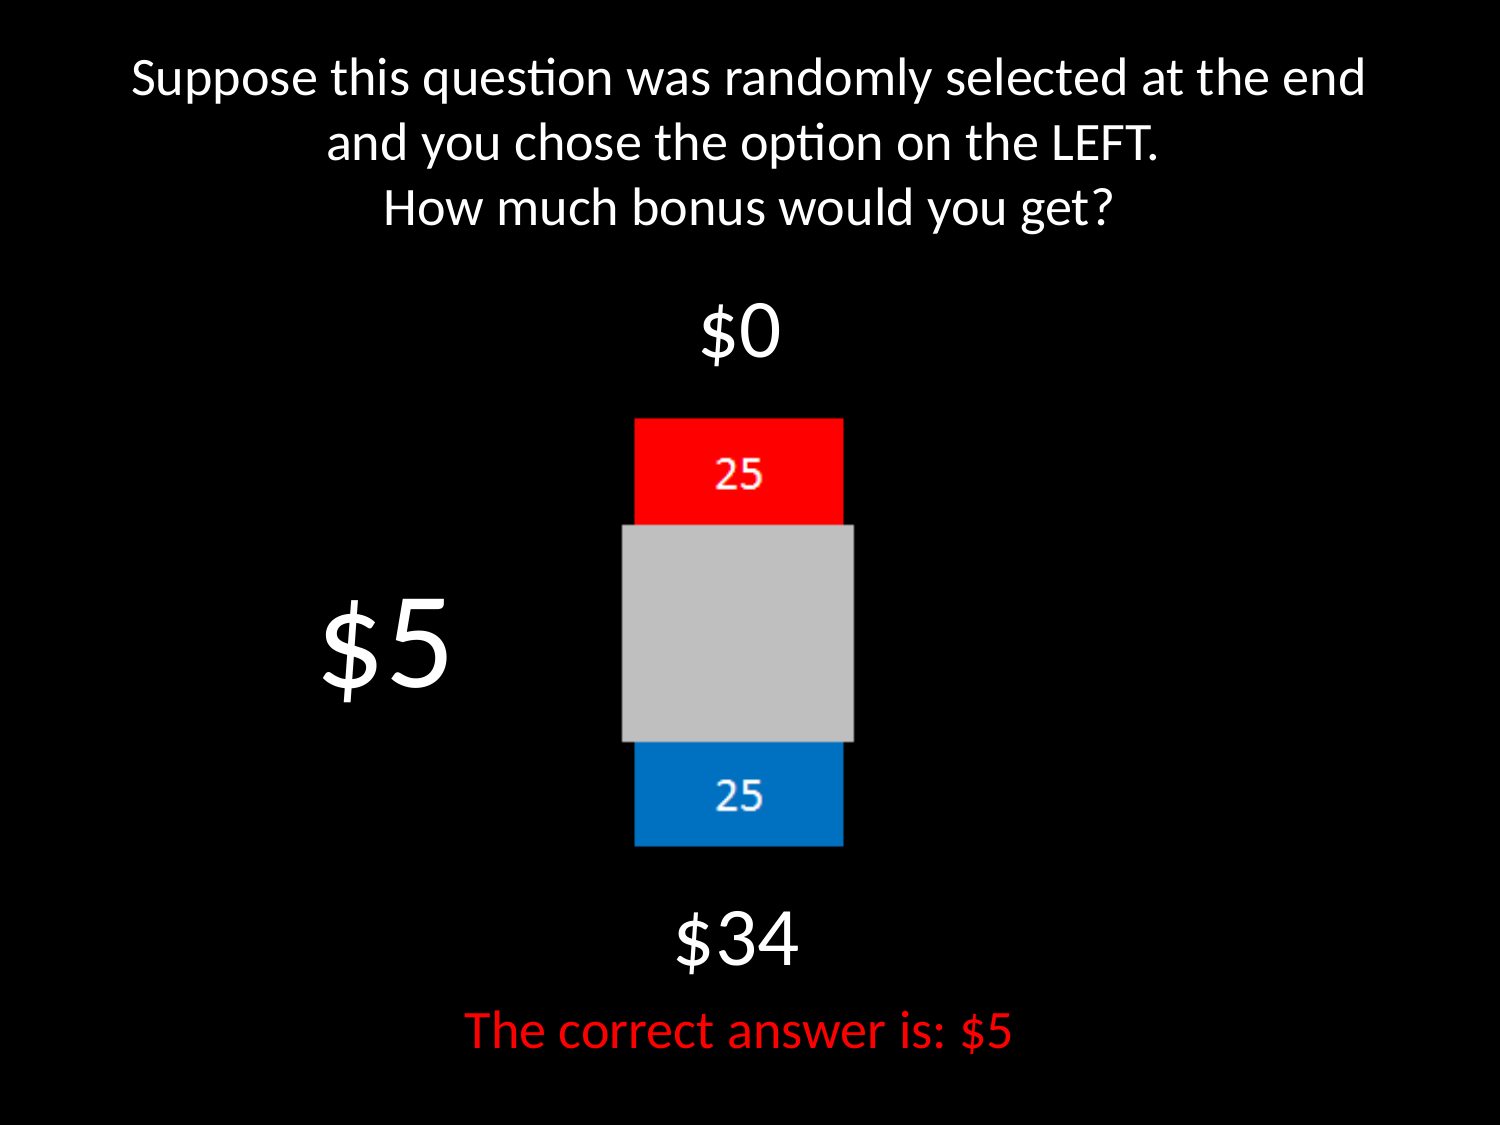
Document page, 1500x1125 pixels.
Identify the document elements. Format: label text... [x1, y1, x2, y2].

text_box $34 [658, 879, 815, 933]
title Suppose this question was randomly selected at the end and you chose the option on the LEFT. How much bonus would you get? [75, 45, 1425, 233]
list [587, 398, 890, 870]
text_box $5 [300, 542, 471, 723]
text_box The correct answer is: $5 [65, 933, 1415, 1121]
text_box $0 [682, 266, 798, 382]
